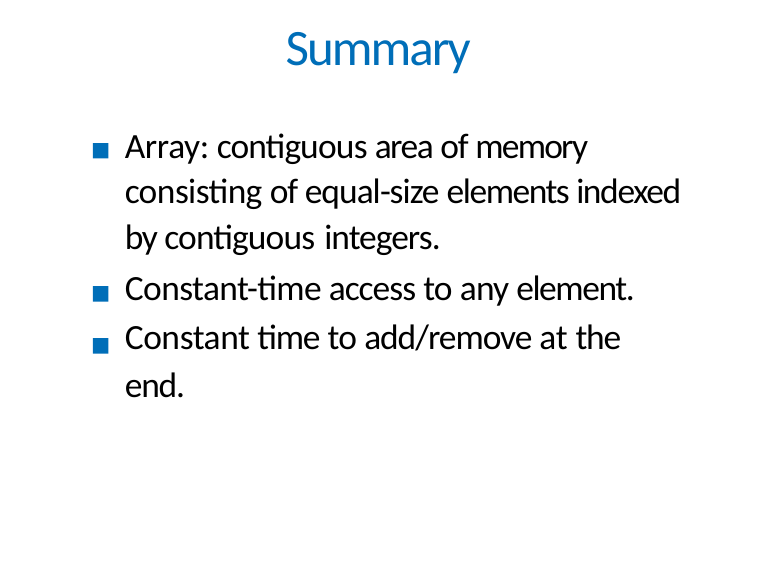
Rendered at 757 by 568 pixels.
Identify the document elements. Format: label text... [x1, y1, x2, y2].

title Summary [283, 11, 473, 110]
list Array: contiguous area of memory consisting of equal-size elements indexed by contiguous integers. Constant-time access to any element. Constant time to add/remove at the end. [57, 117, 699, 435]
